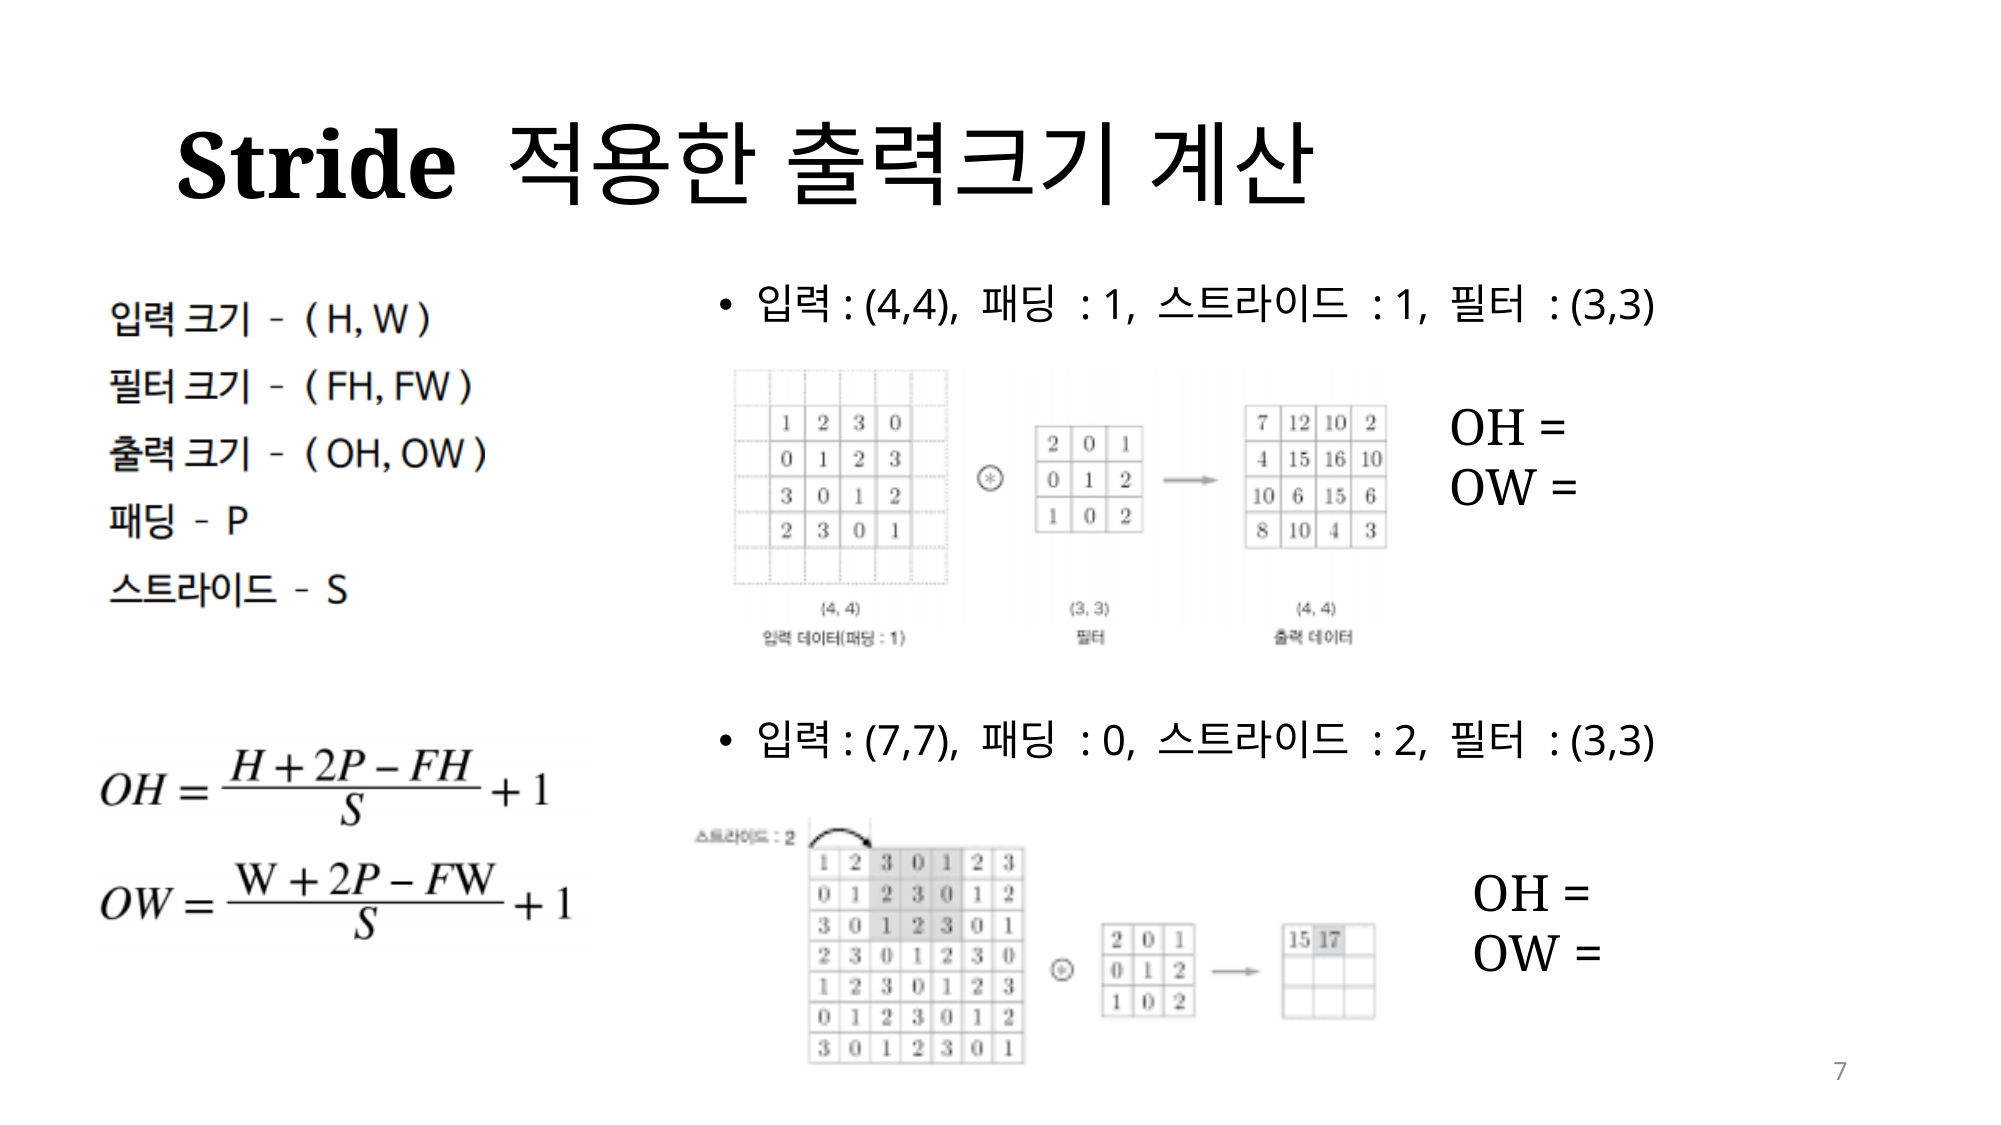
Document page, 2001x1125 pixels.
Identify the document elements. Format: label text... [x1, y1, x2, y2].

picture [659, 814, 1424, 1082]
slide_number 7 [1412, 1042, 1863, 1103]
title Stride 적용한 출력크기 계산 [137, 59, 1863, 278]
picture [717, 366, 1435, 666]
picture [80, 277, 504, 629]
picture [92, 670, 625, 1023]
list 입력: (4,4), 패딩 : 1, 스트라이드 : 1, 필터 : (3,3) [703, 276, 1889, 367]
text_box 입력: (7,7), 패딩 : 0, 스트라이드 : 2, 필터 : (3,3) [703, 712, 1889, 804]
